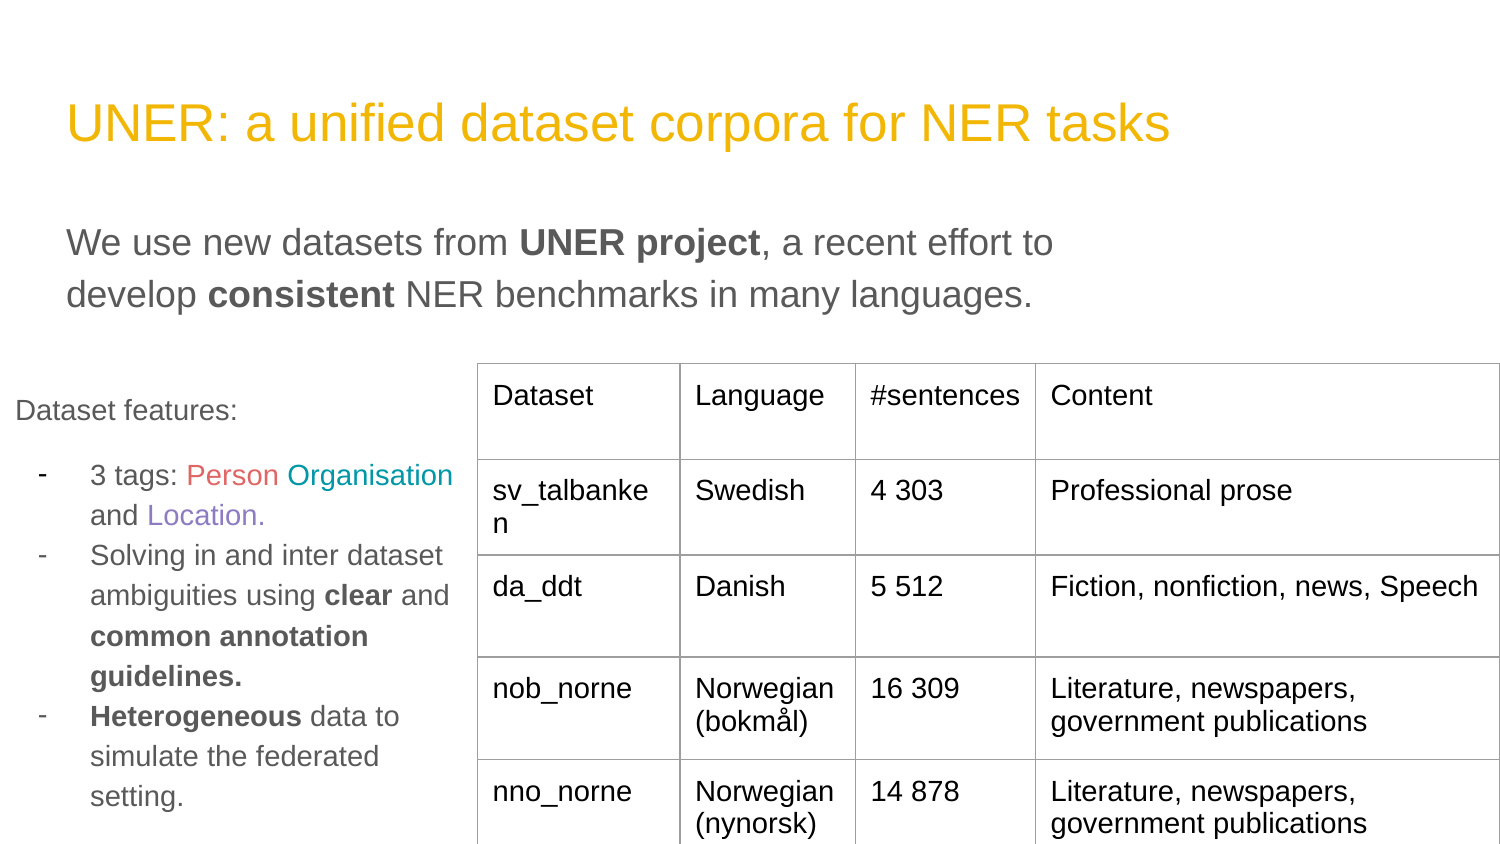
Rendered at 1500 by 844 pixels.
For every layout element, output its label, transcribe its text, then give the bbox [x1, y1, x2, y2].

table_cell Norwegian (nynorsk) [681, 760, 855, 844]
title UNER: a unified dataset corpora for NER tasks [51, 72, 1449, 167]
table_cell Danish [681, 556, 855, 656]
text_box Dataset features: 3 tags: Person Organisation and Location. Solving in and inter dataset ambiguities using clear and common annotation guidelines. Heterogeneous data to simulate the federated setting. [0, 370, 471, 828]
table_header Dataset [478, 364, 679, 459]
list We use new datasets from UNER project, a recent effort to develop consistent NER benchmarks in many languages. [51, 196, 1168, 757]
table_header Content [1036, 364, 1499, 459]
table_cell 16 309 [856, 658, 1035, 759]
table_cell 4 303 [856, 460, 1035, 554]
table_cell da_ddt [478, 556, 679, 656]
table_cell Fiction, nonfiction, news, Speech [1036, 556, 1499, 656]
table_cell Literature, newspapers, government publications [1036, 658, 1499, 759]
table_cell 14 878 [856, 760, 1035, 844]
table_cell Swedish [681, 460, 855, 554]
table_cell Norwegian (bokmål) [681, 658, 855, 759]
table_cell Professional prose [1036, 460, 1499, 554]
table_cell sv_talbanken [478, 460, 679, 554]
table_cell 5 512 [856, 556, 1035, 656]
table_cell Literature, newspapers, government publications [1036, 760, 1499, 844]
table_cell nno_norne [478, 760, 679, 844]
table_header #sentences [856, 364, 1035, 459]
table_cell nob_norne [478, 658, 679, 759]
table_header Language [681, 364, 855, 459]
